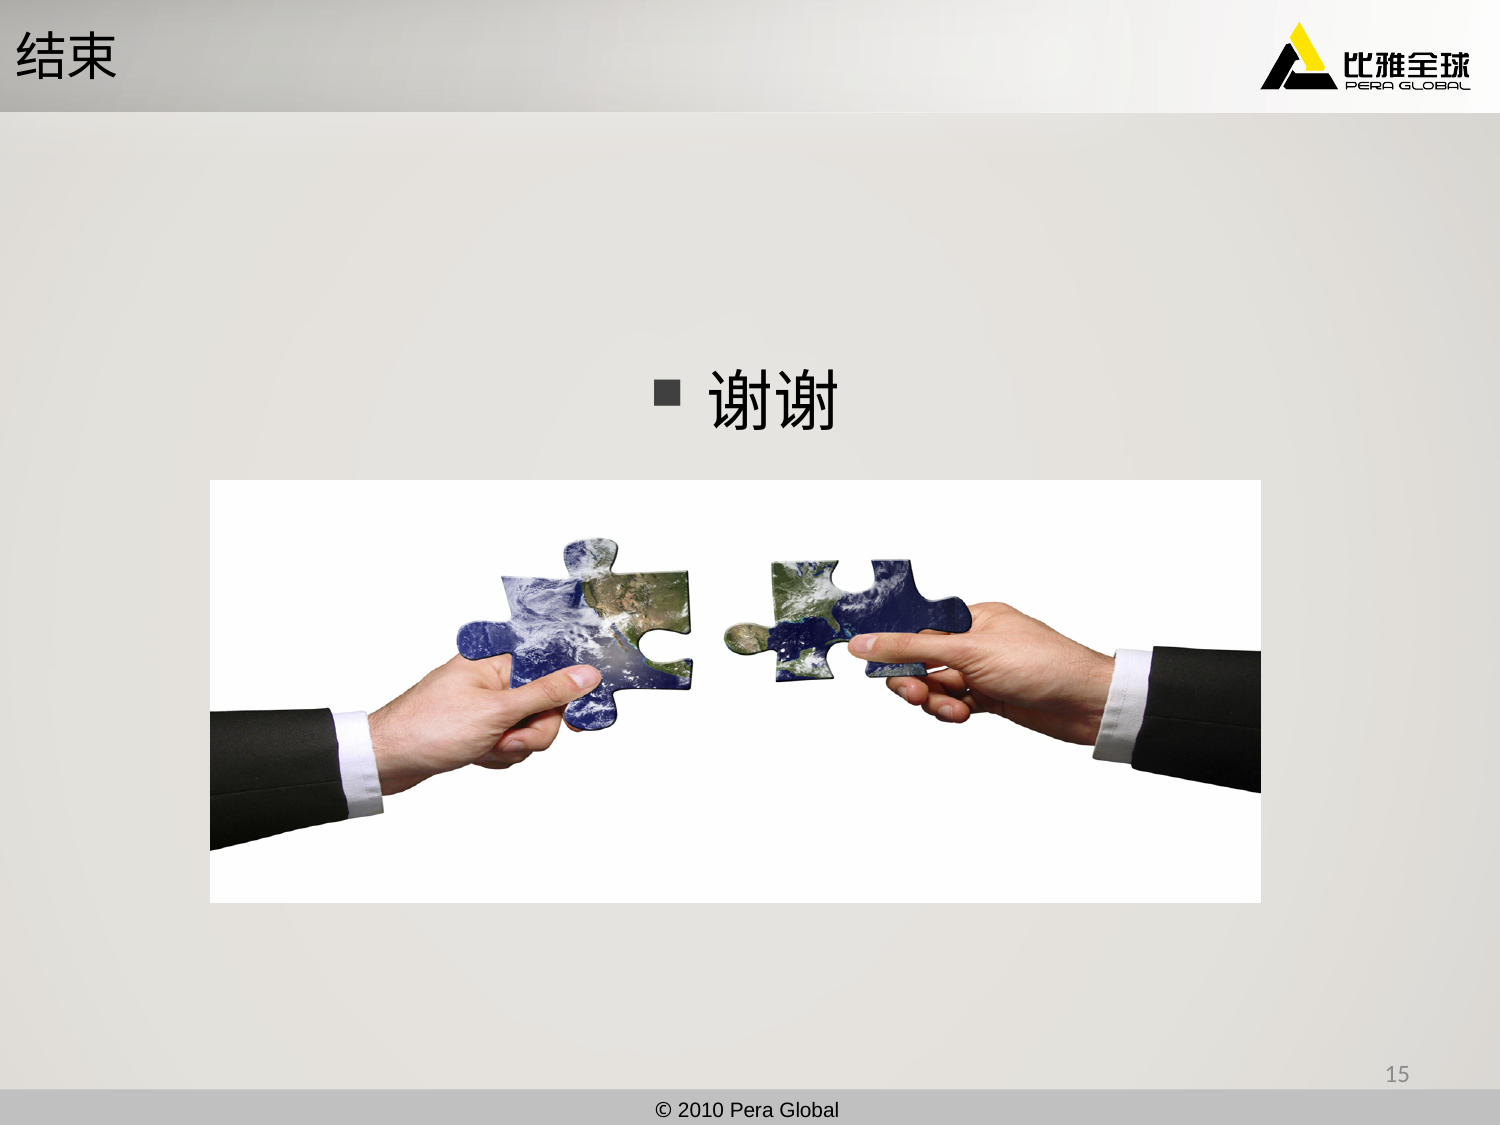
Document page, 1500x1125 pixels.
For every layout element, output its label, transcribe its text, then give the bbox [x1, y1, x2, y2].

title 结束 [0, 0, 1350, 112]
picture [210, 480, 1262, 903]
picture [0, 0, 1500, 1089]
slide_number 15 [1074, 1042, 1425, 1103]
list 谢谢 [70, 351, 1421, 1074]
